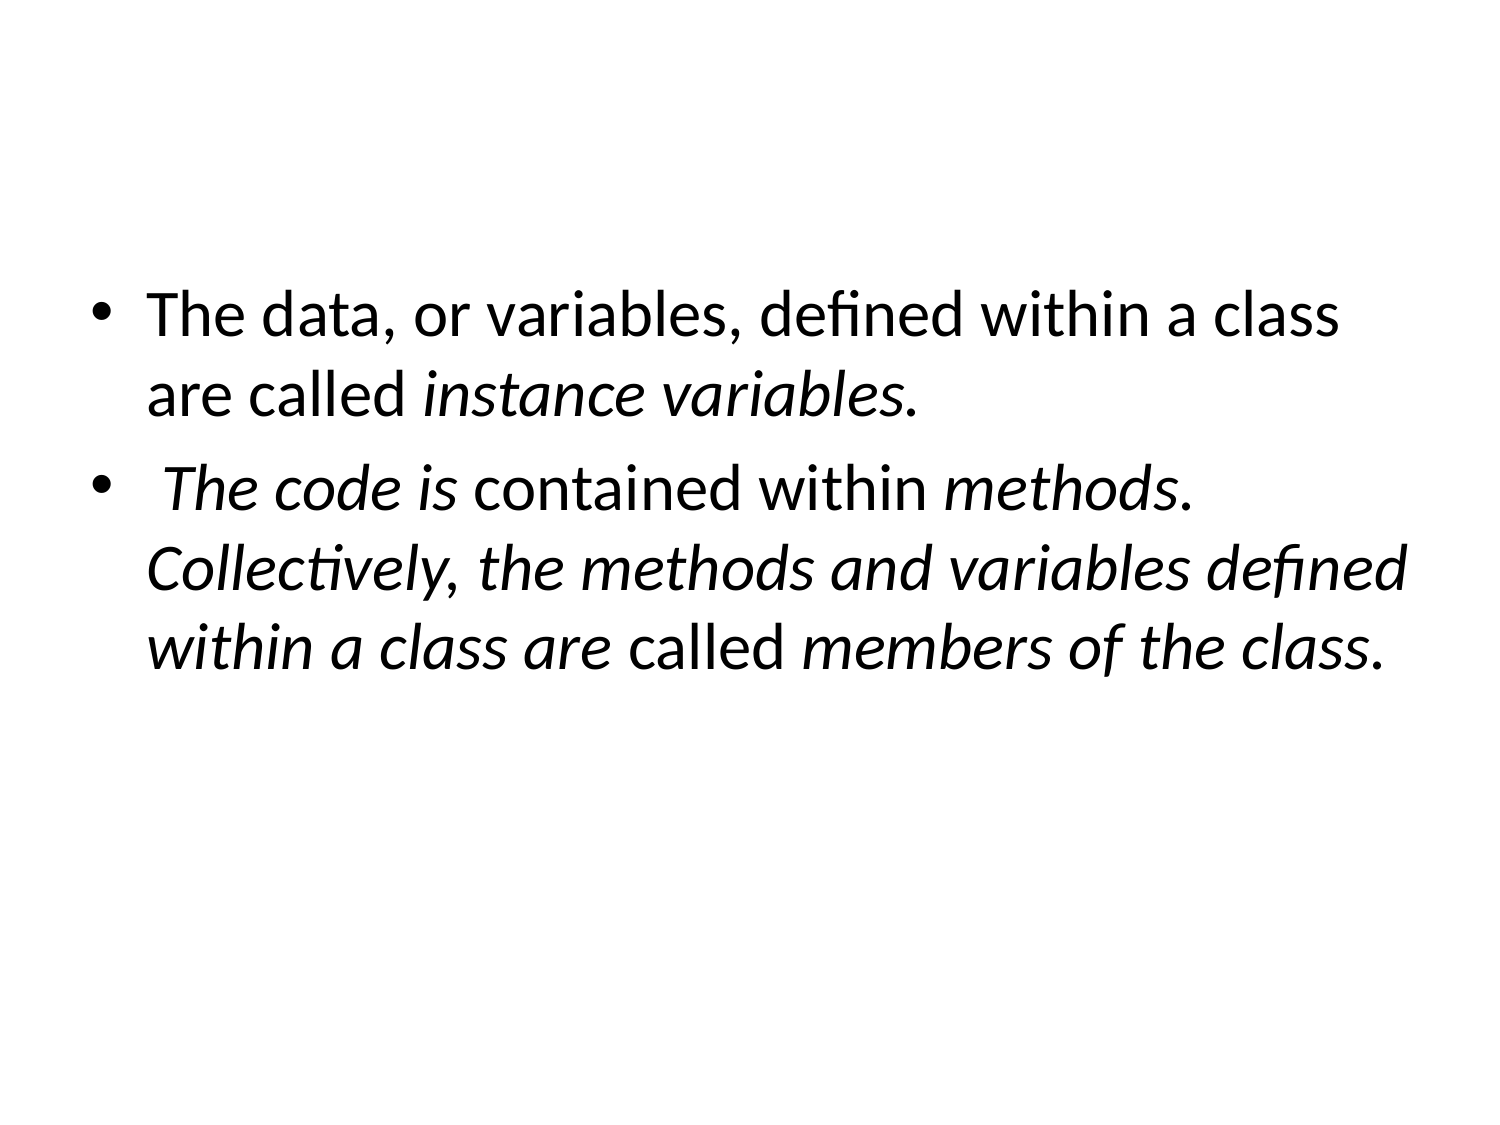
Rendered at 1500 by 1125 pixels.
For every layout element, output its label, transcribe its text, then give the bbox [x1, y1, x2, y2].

list The data, or variables, defined within a class are called instance variables. The code is contained within methods. Collectively, the methods and variables defined within a class are called members of the class. [75, 262, 1425, 1005]
